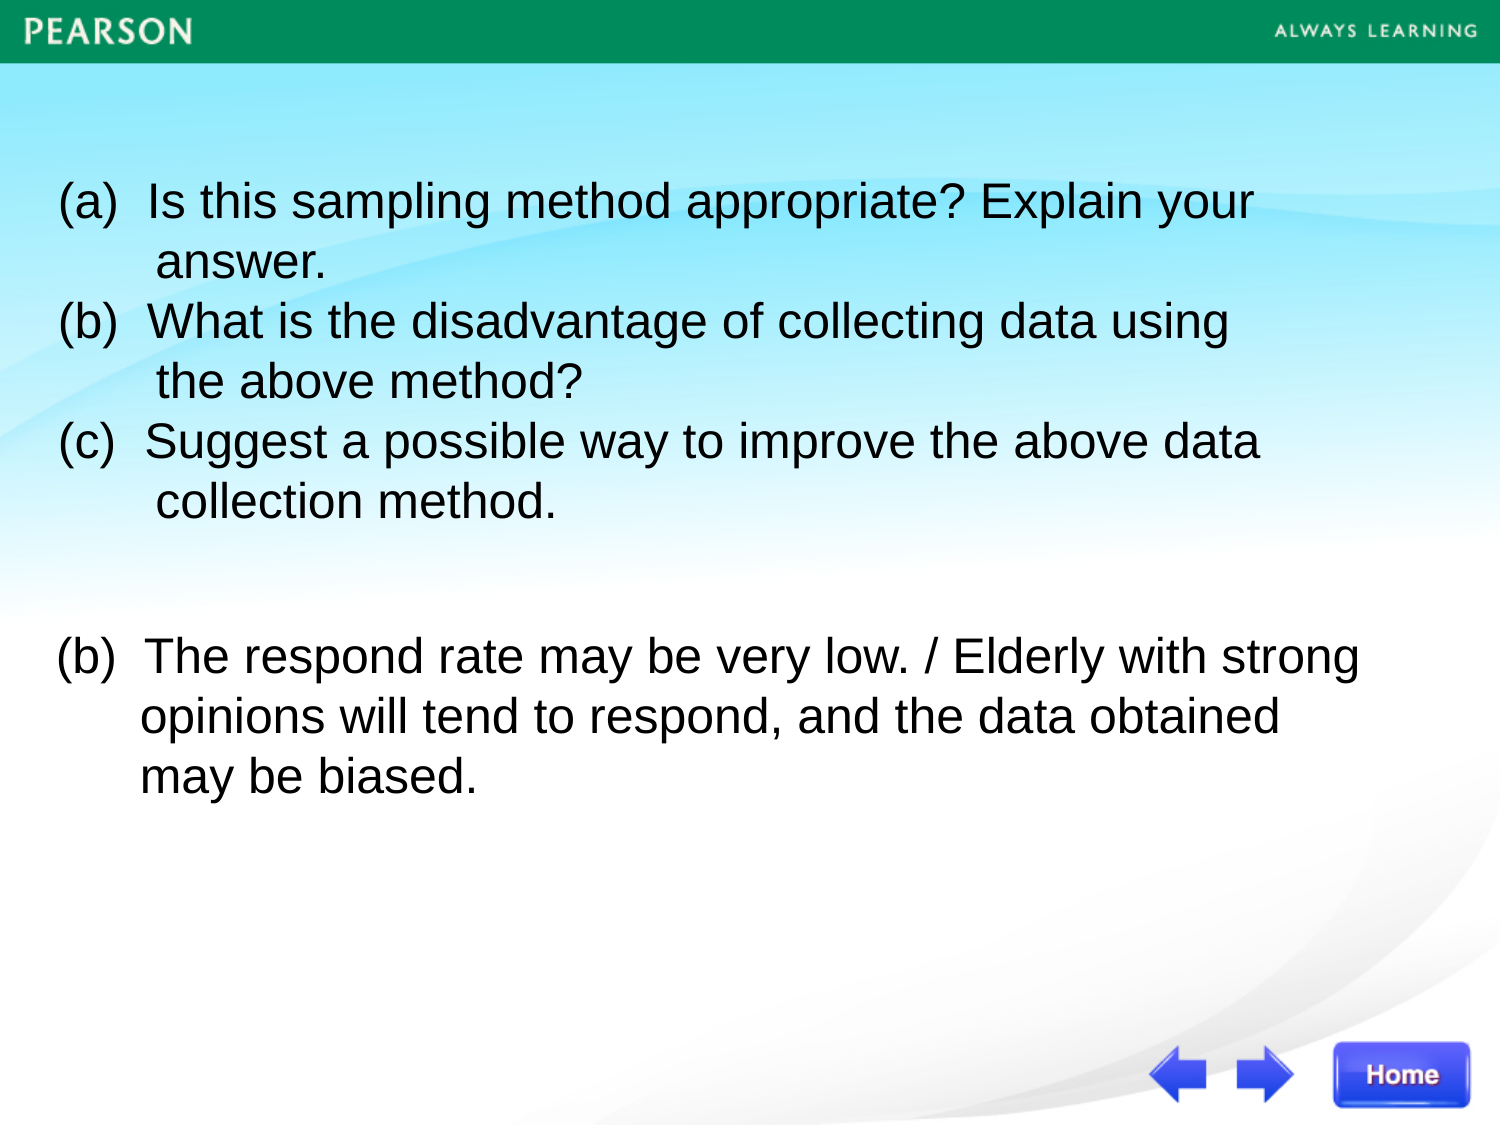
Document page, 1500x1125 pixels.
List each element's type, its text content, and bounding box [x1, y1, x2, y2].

picture [0, 0, 1500, 1125]
text_box (b) The respond rate may be very low. / Elderly with strong opinions will tend to respond, and the data obtained may be biased. [41, 616, 1377, 812]
text_box (a) Is this sampling method appropriate? Explain your answer. (b) What is the disadvantage of collecting data using the above method? (c) Suggest a possible way to improve the above data collection method. [43, 160, 1380, 596]
